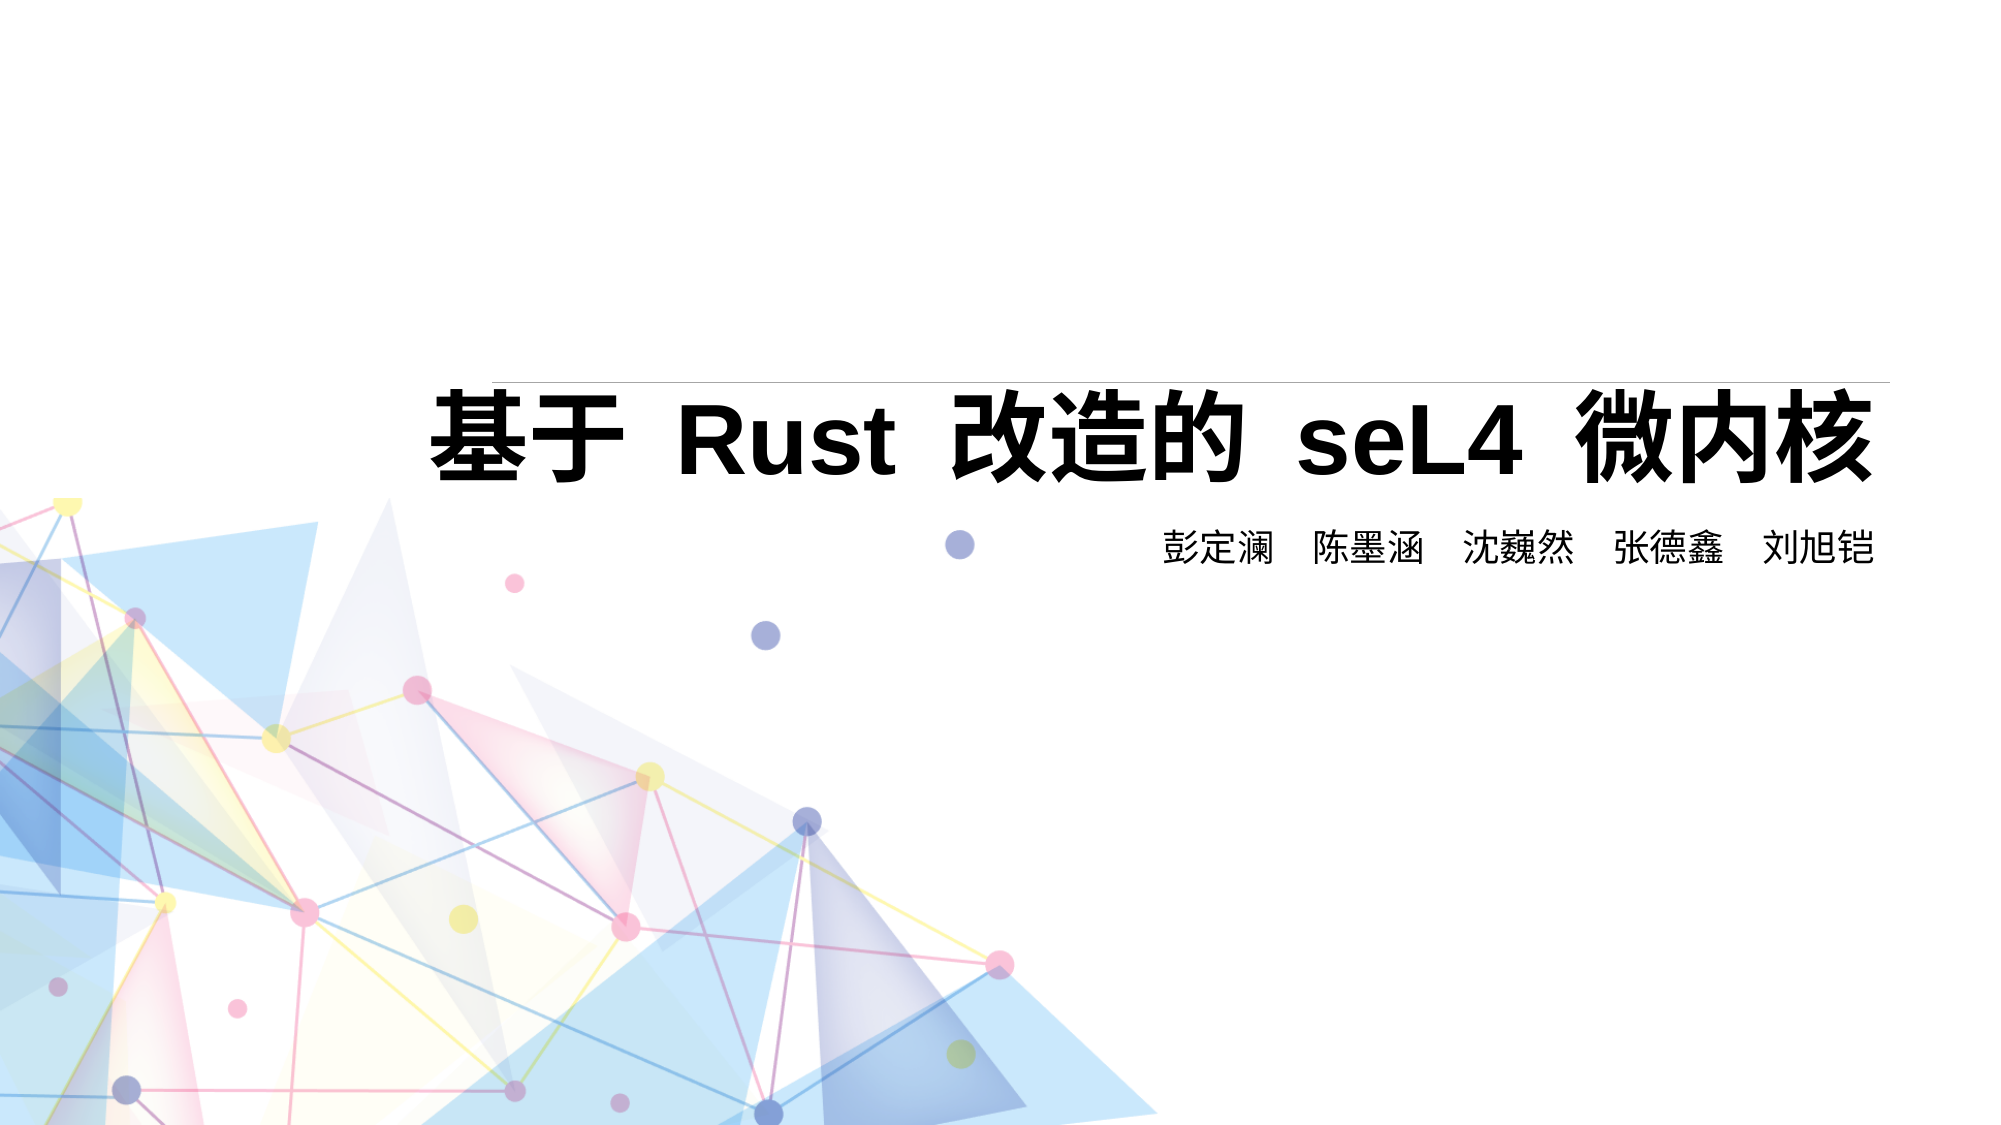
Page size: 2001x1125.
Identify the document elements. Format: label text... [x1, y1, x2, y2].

subtitle 彭定澜 陈墨涵 沈巍然 张德鑫 刘旭铠 [109, 538, 1890, 617]
picture [0, 498, 1301, 1125]
title 基于 Rust 改造的 seL4 微内核 [109, 380, 1890, 504]
